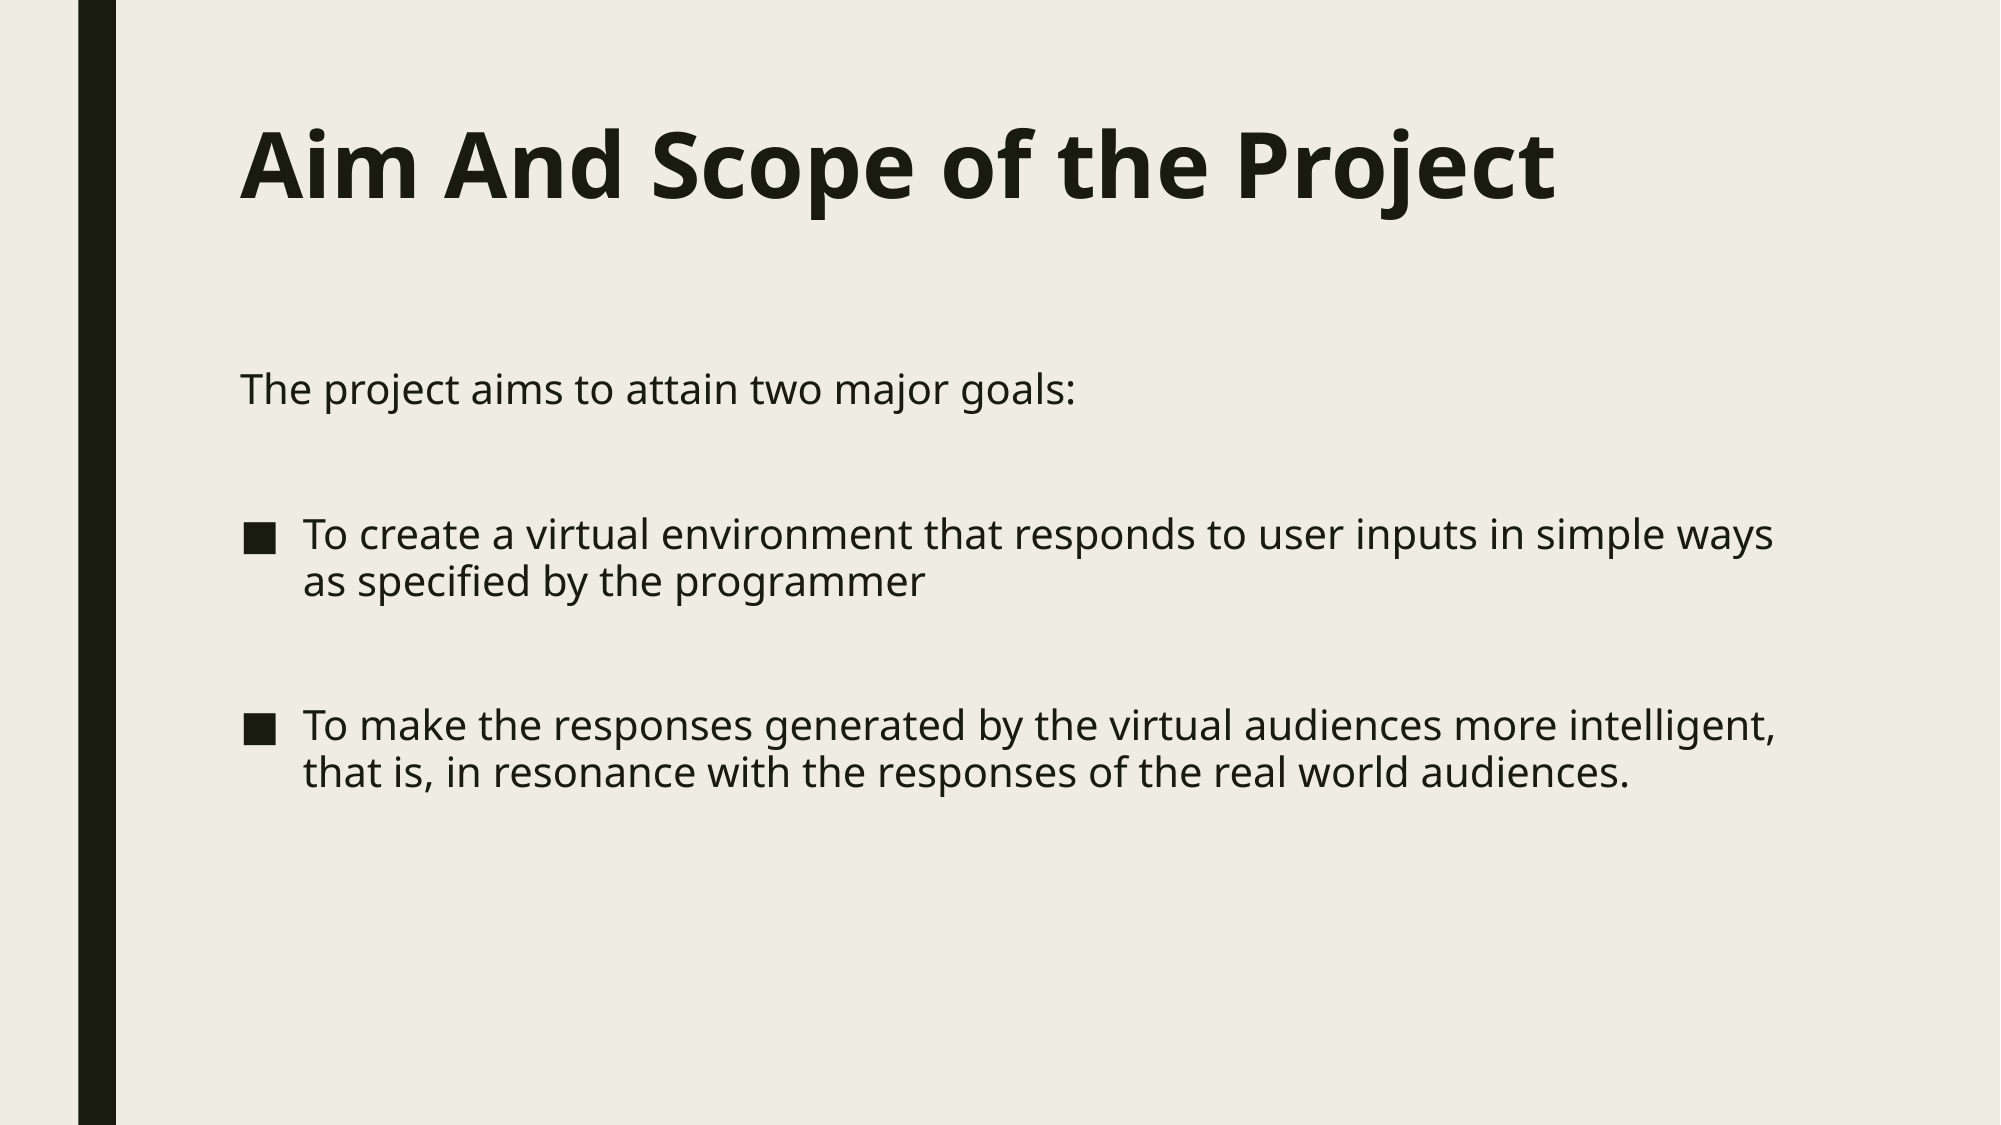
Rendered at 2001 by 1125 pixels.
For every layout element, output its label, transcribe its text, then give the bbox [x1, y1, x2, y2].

title Aim And Scope of the Project [225, 112, 1800, 360]
list The project aims to attain two major goals: To create a virtual environment that responds to user inputs in simple ways as specified by the programmer To make the responses generated by the virtual audiences more intelligent, that is, in resonance with the responses of the real world audiences. [225, 360, 1800, 963]
